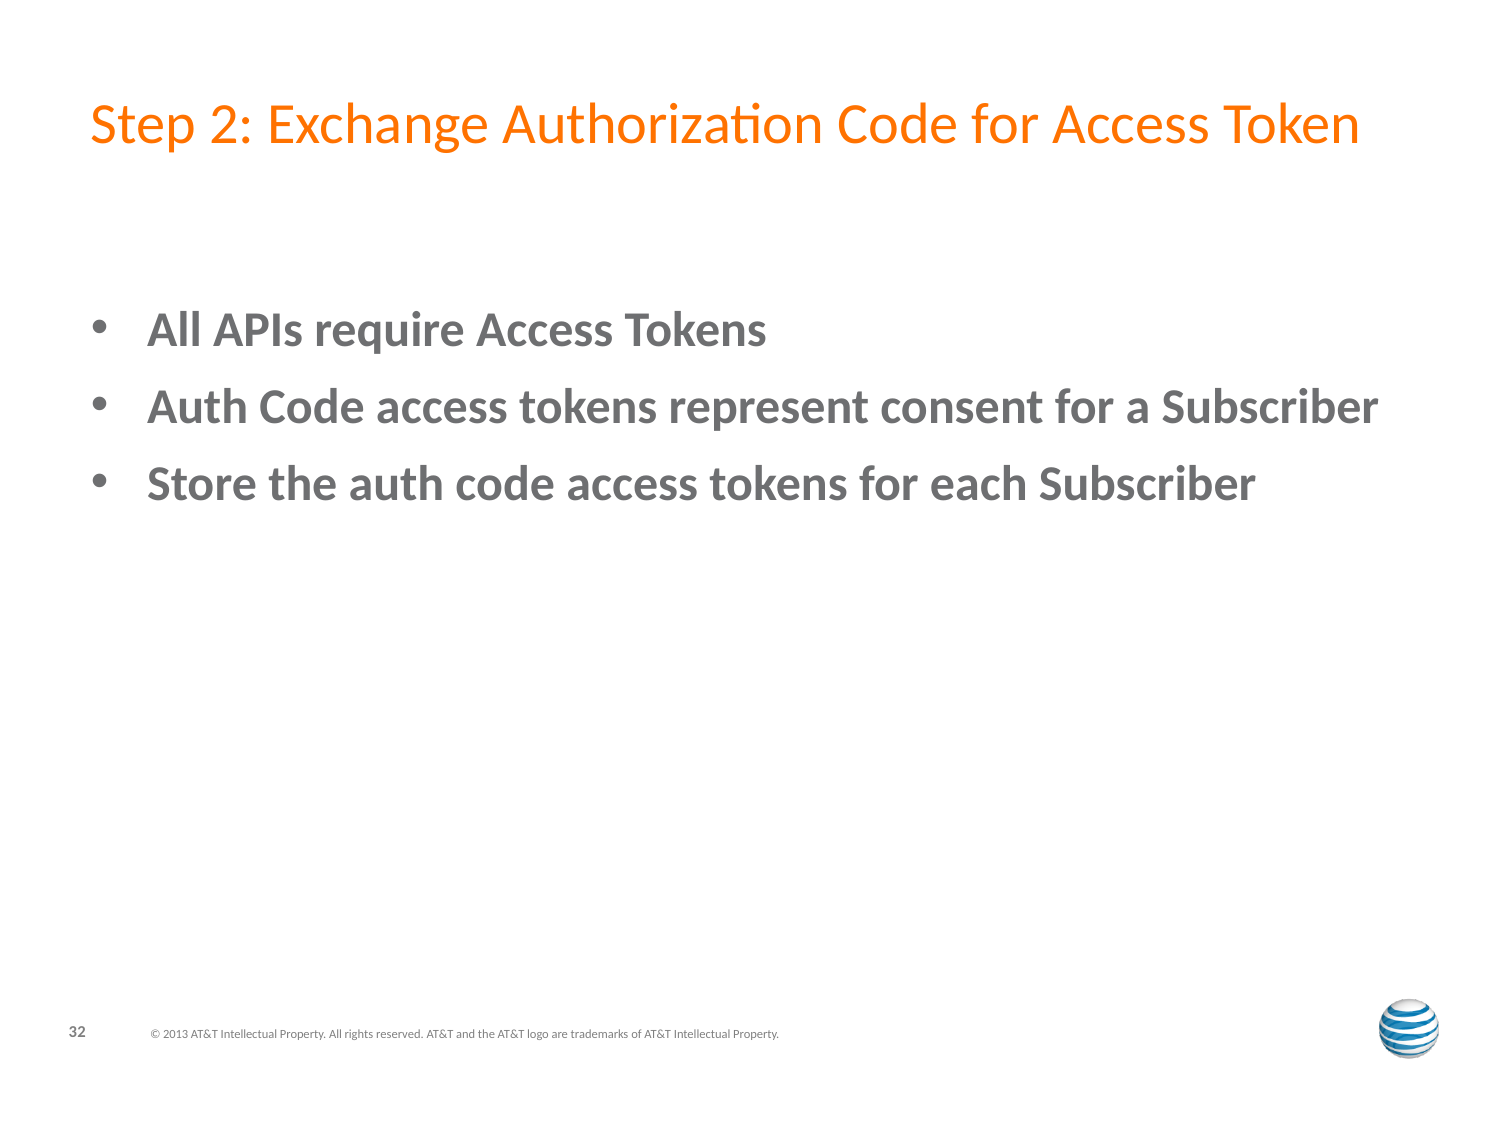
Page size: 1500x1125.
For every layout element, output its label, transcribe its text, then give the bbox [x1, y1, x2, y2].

title Step 2: Exchange Authorization Code for Access Token [90, 84, 1404, 235]
footer © 2013 AT&T Intellectual Property. All rights reserved. AT&T and the AT&T logo are trademarks of AT&T Intellectual Property. [150, 1026, 1098, 1075]
picture [1377, 997, 1500, 1125]
list All APIs require Access Tokens Auth Code access tokens represent consent for a Subscriber Store the auth code access tokens for each Subscriber [90, 296, 1402, 975]
slide_number 32 [53, 1000, 109, 1061]
